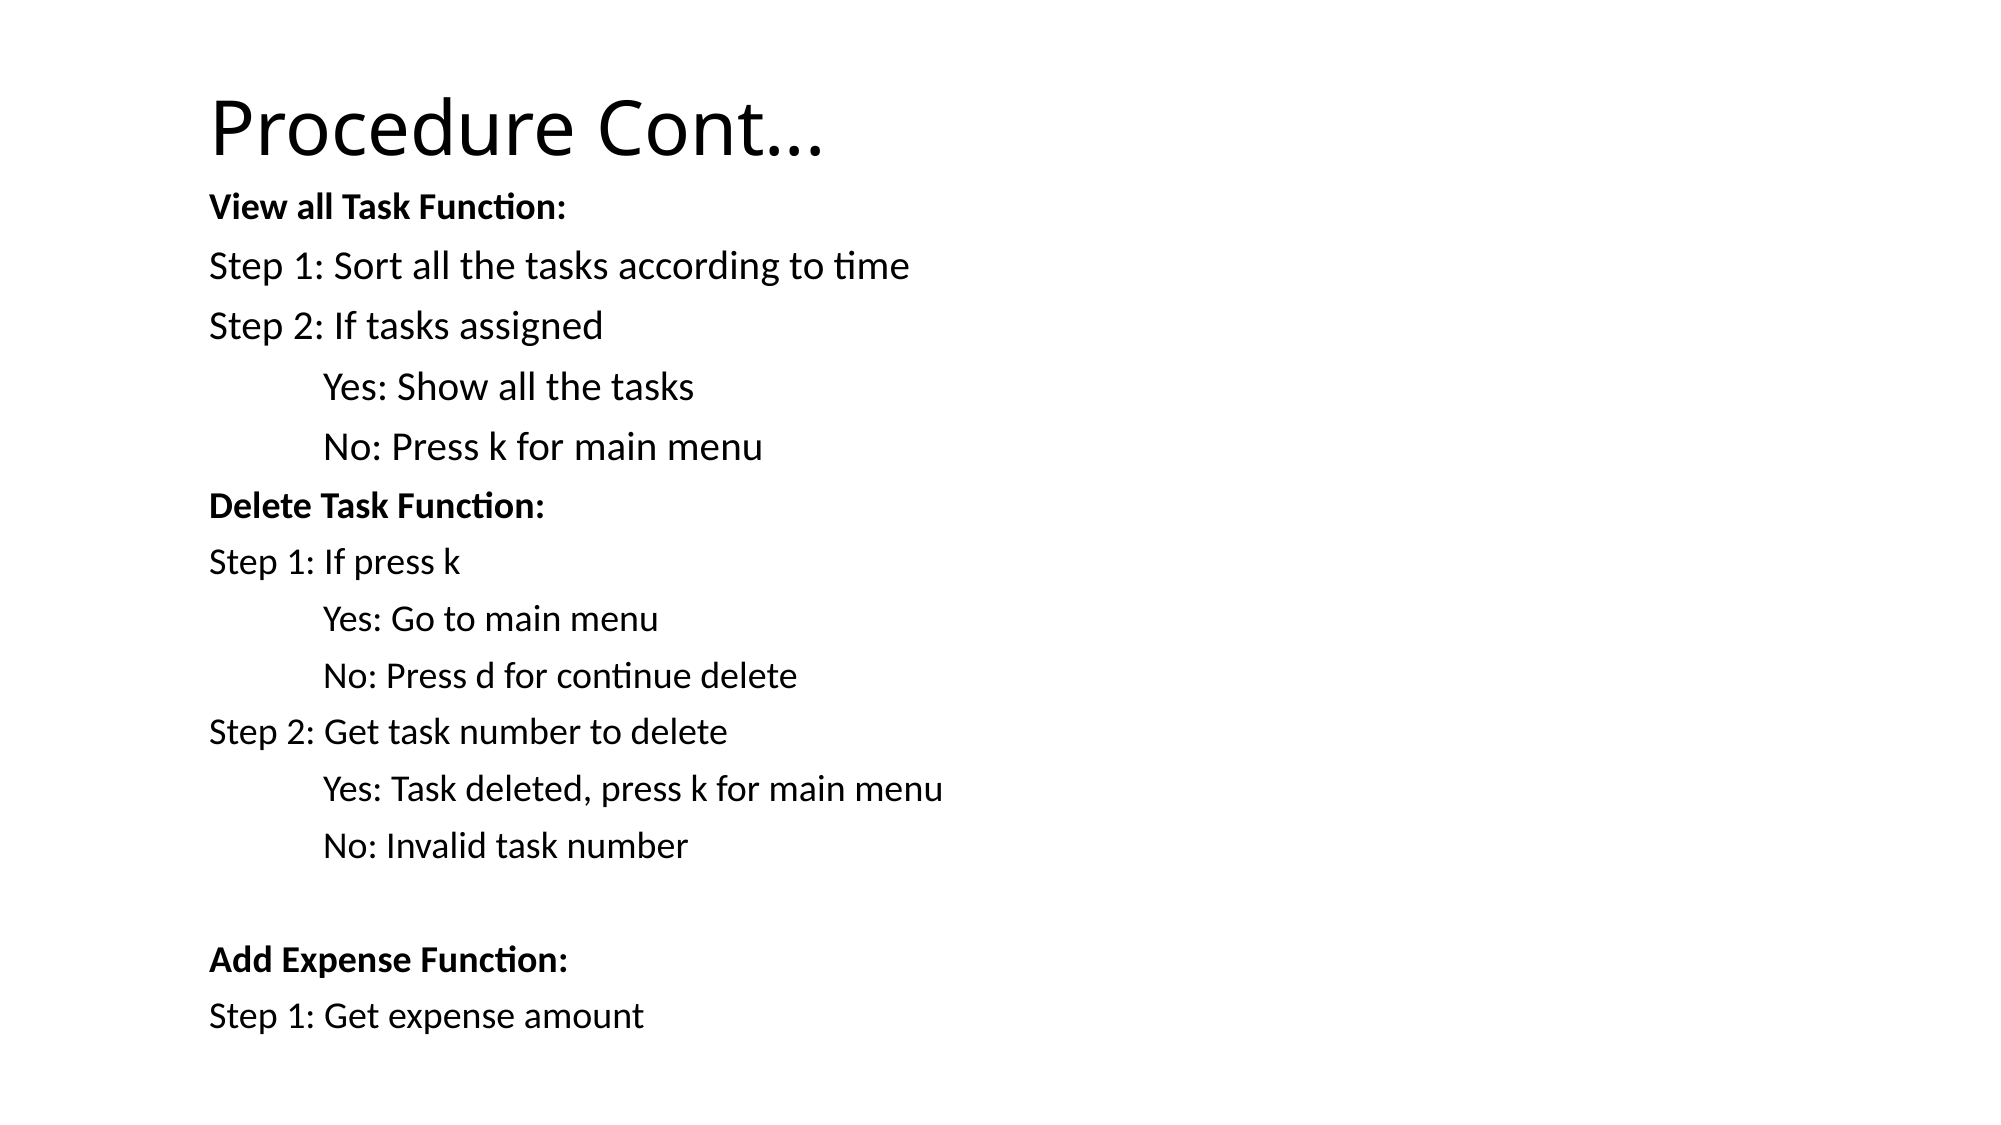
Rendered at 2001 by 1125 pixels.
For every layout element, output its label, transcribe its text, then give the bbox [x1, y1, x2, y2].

subtitle Procedure Cont... View all Task Function: Step 1: Sort all the tasks according to time Step 2: If tasks assigned Yes: Show all the tasks No: Press k for main menu Delete Task Function: Step 1: If press k Yes: Go to main menu No: Press d for continue delete Step 2: Get task number to delete Yes: Task deleted, press k for main menu No: Invalid task number Add Expense Function: Step 1: Get expense amount [194, 82, 1660, 1049]
